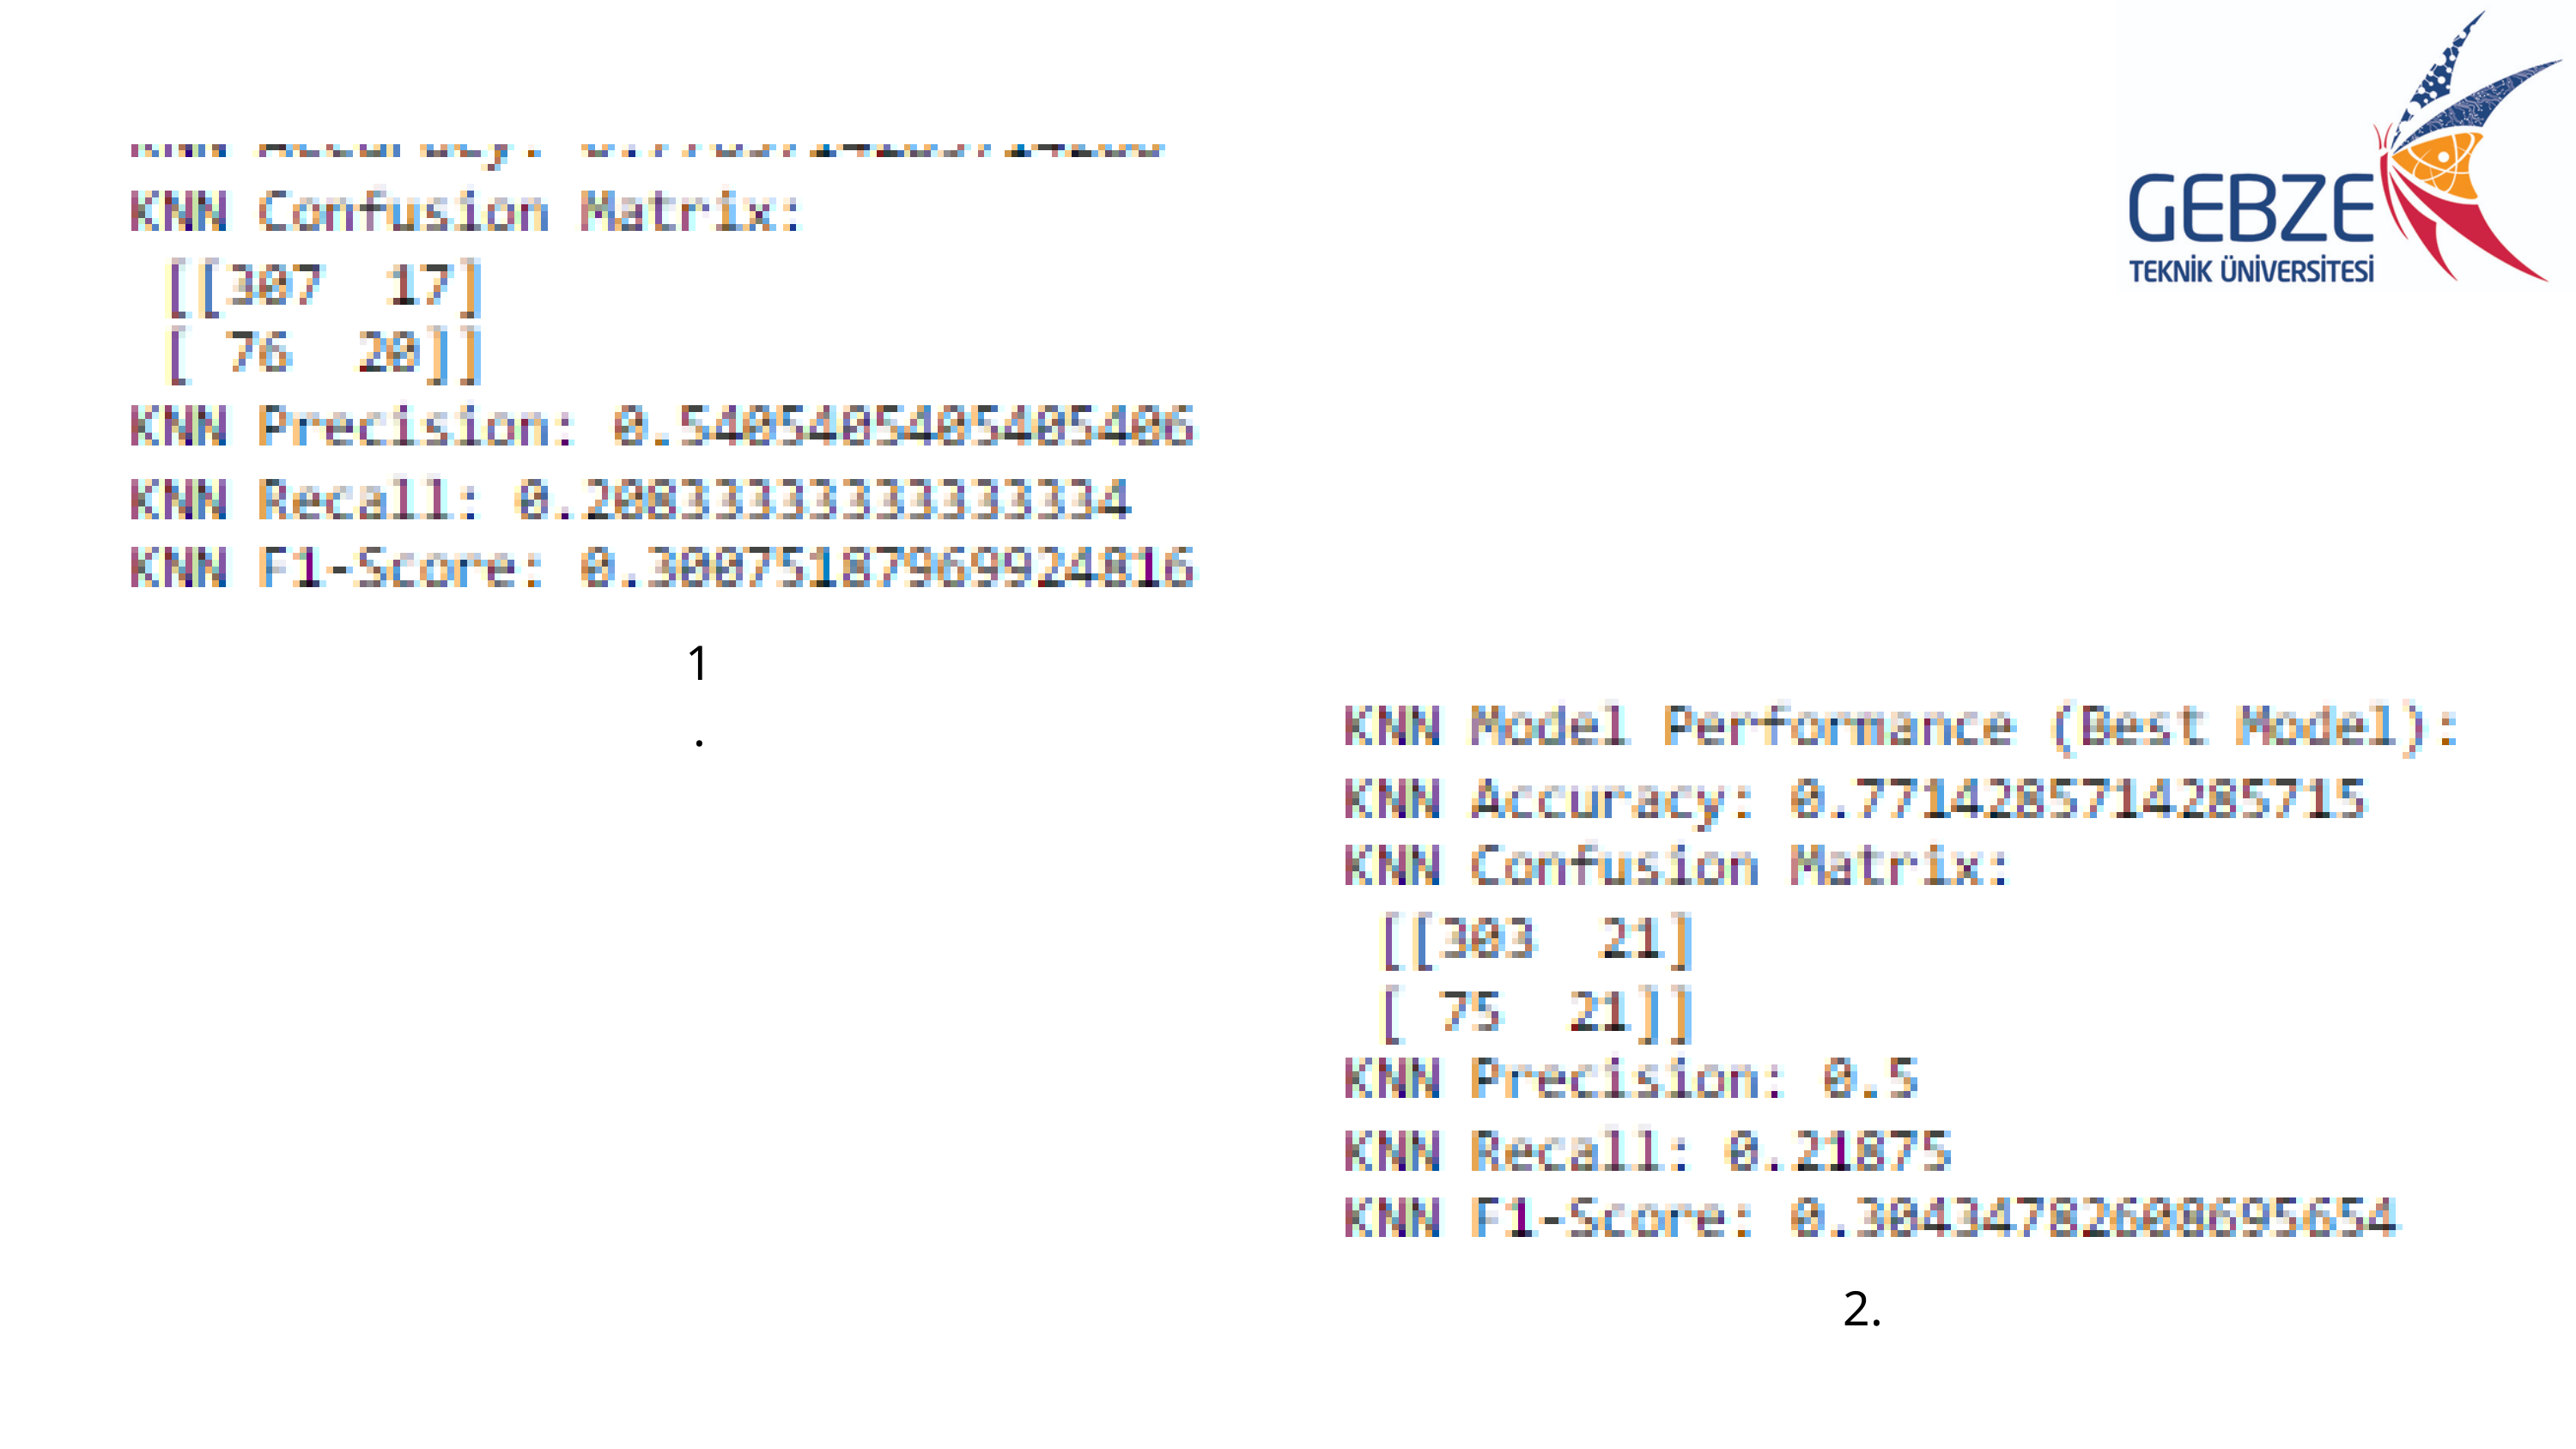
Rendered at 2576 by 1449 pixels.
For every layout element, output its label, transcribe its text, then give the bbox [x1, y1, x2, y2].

text_box [1313, 686, 2543, 1304]
text_box [2117, 0, 2576, 294]
text_box 1. [683, 622, 716, 756]
text_box [85, 144, 1314, 628]
text_box 2. [1841, 1269, 1886, 1336]
